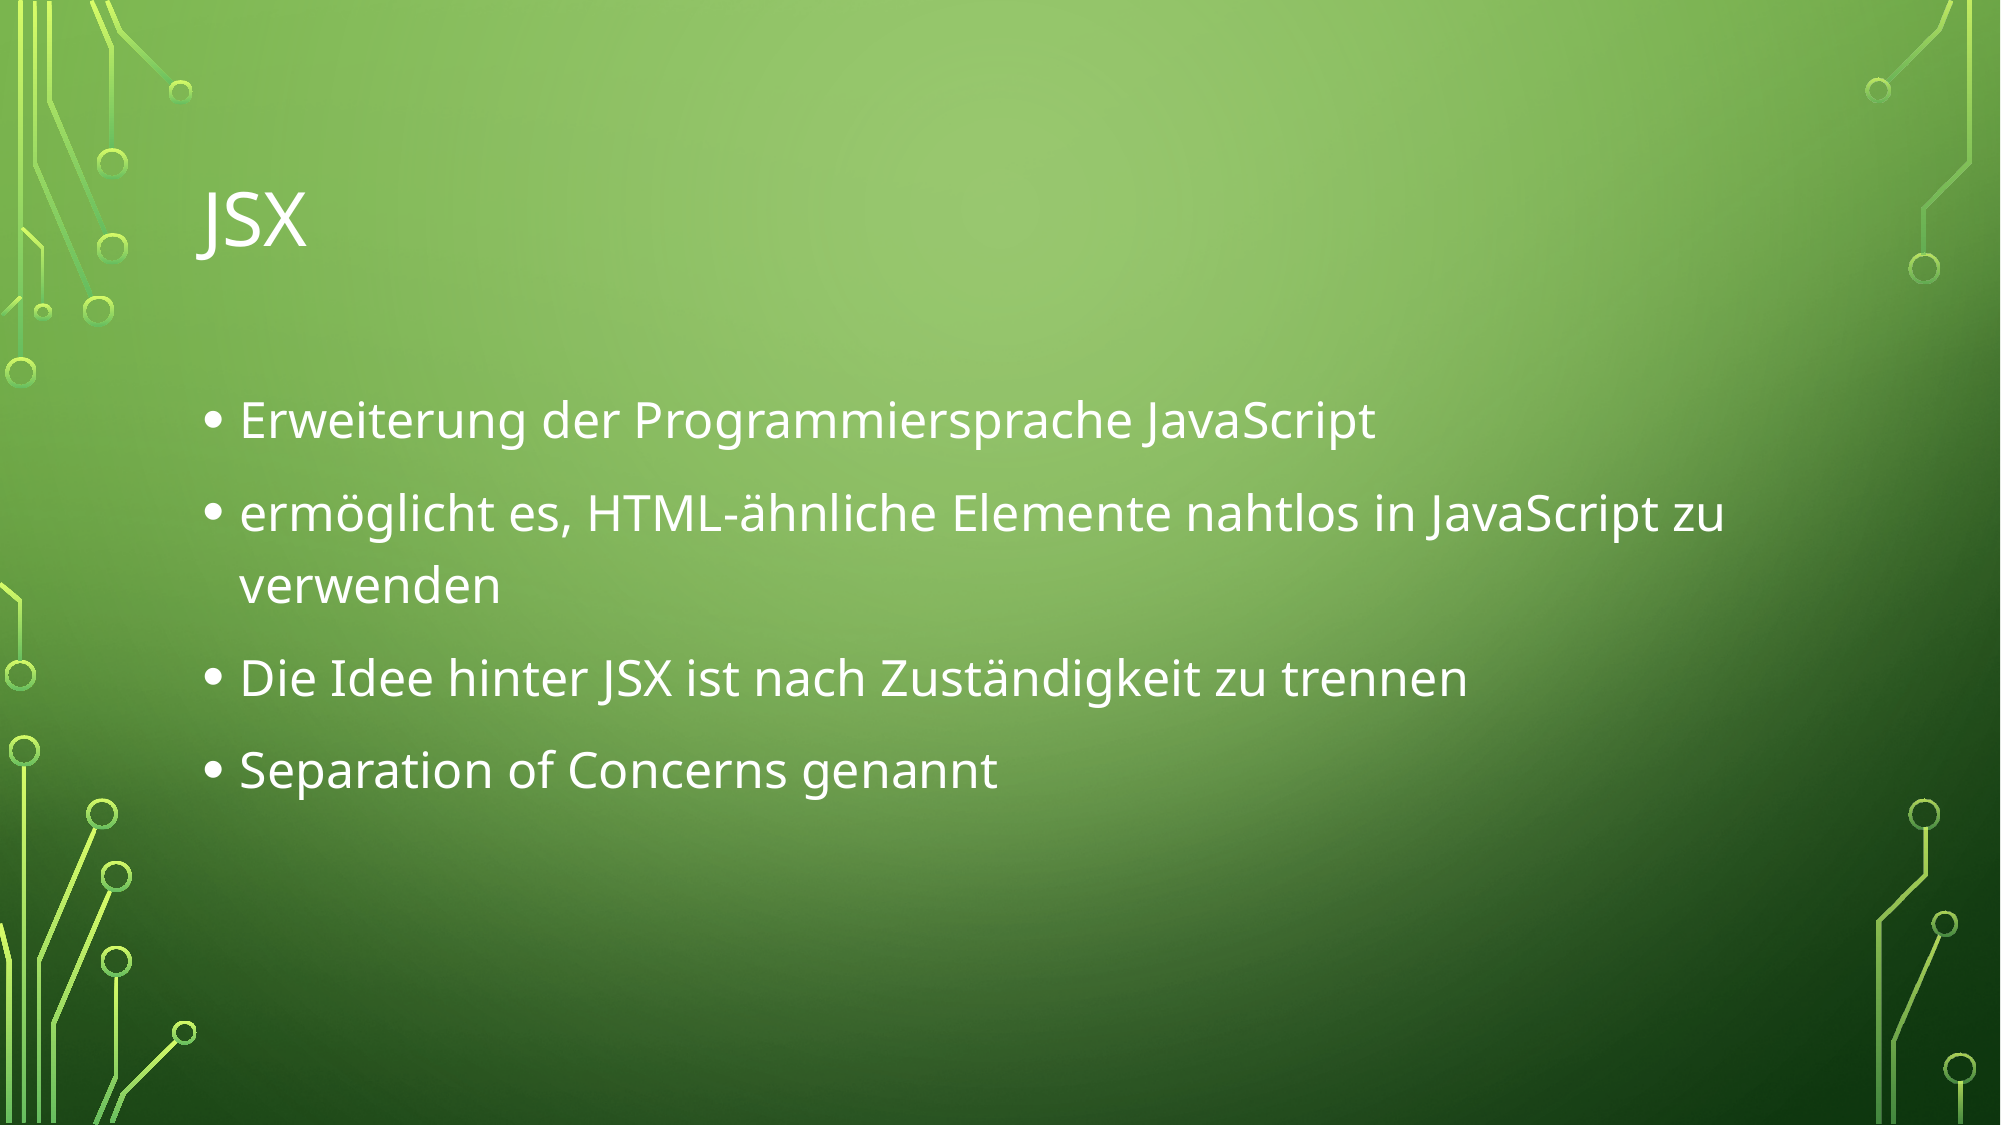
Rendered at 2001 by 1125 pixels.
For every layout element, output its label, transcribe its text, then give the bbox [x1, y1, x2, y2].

title JSX [187, 101, 1813, 344]
list Erweiterung der Programmiersprache JavaScript ermöglicht es, HTML-ähnliche Elemente nahtlos in JavaScript zu verwenden Die Idee hinter JSX ist nach Zuständigkeit zu trennen Separation of Concerns genannt [187, 369, 1813, 950]
